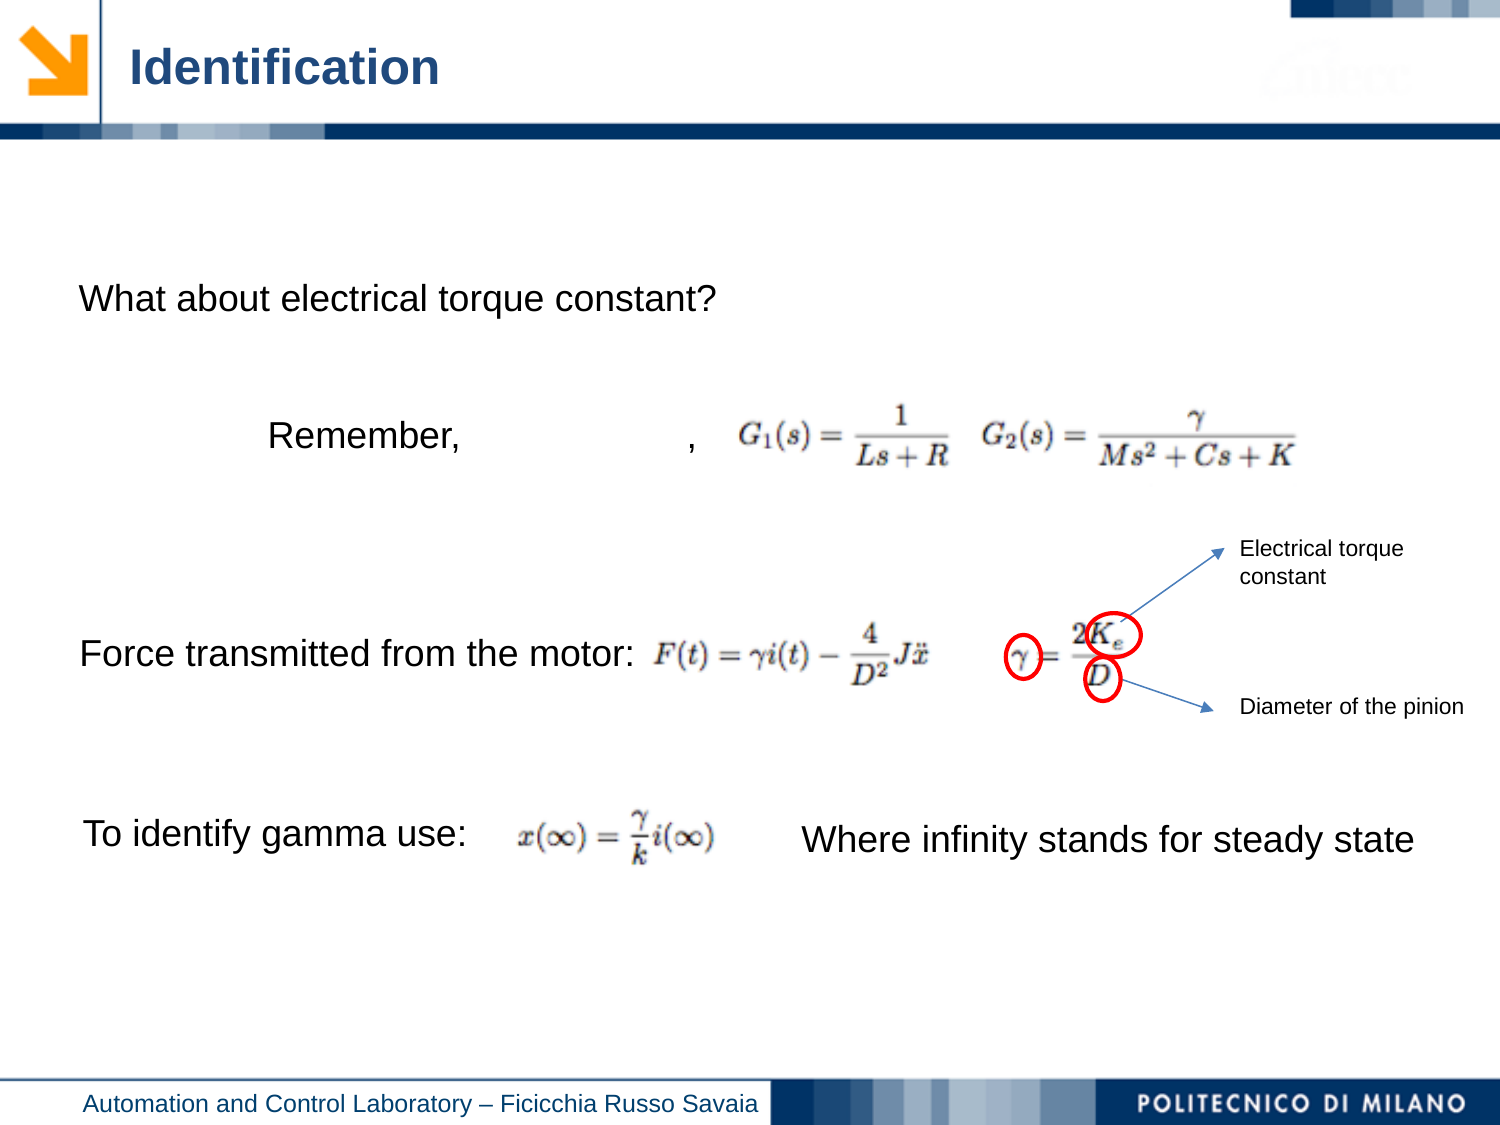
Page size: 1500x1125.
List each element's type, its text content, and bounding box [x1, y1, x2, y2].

picture [0, 0, 1500, 1125]
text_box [1120, 547, 1225, 623]
text_box To identify gamma use: [67, 801, 466, 862]
text_box Electrical torque constant [1224, 526, 1420, 596]
text_box What about electrical torque constant? [63, 266, 733, 327]
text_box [1120, 678, 1215, 712]
list Identification [114, 26, 1273, 111]
text_box Force transmitted from the motor: [64, 621, 634, 682]
text_box Where infinity stands for steady state [789, 807, 1431, 868]
text_box Diameter of the pinion [1224, 684, 1480, 727]
text_box , [673, 403, 702, 464]
